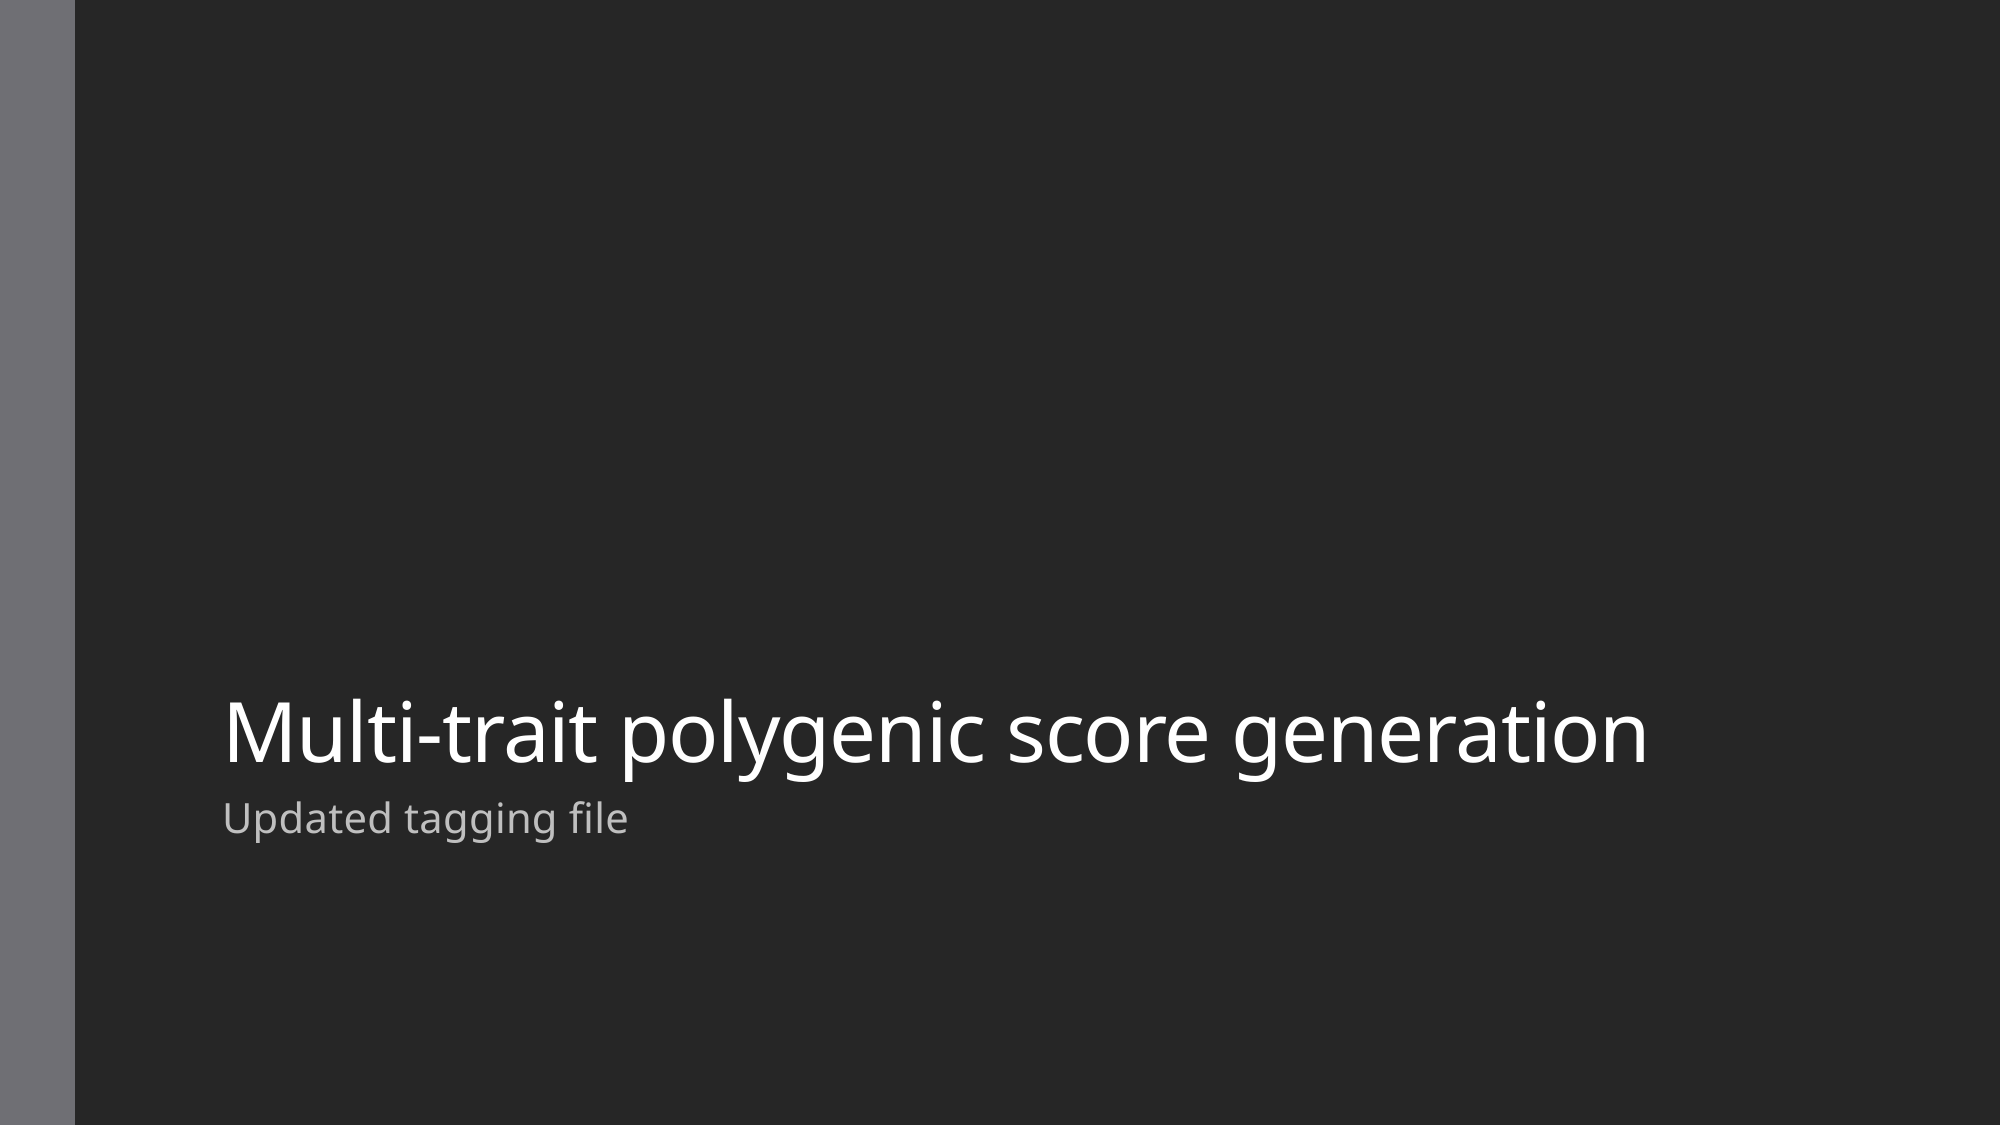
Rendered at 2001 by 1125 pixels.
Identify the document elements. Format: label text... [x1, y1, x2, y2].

subtitle Updated tagging file [206, 787, 1752, 1065]
title Multi-trait polygenic score generation [206, 124, 1752, 787]
